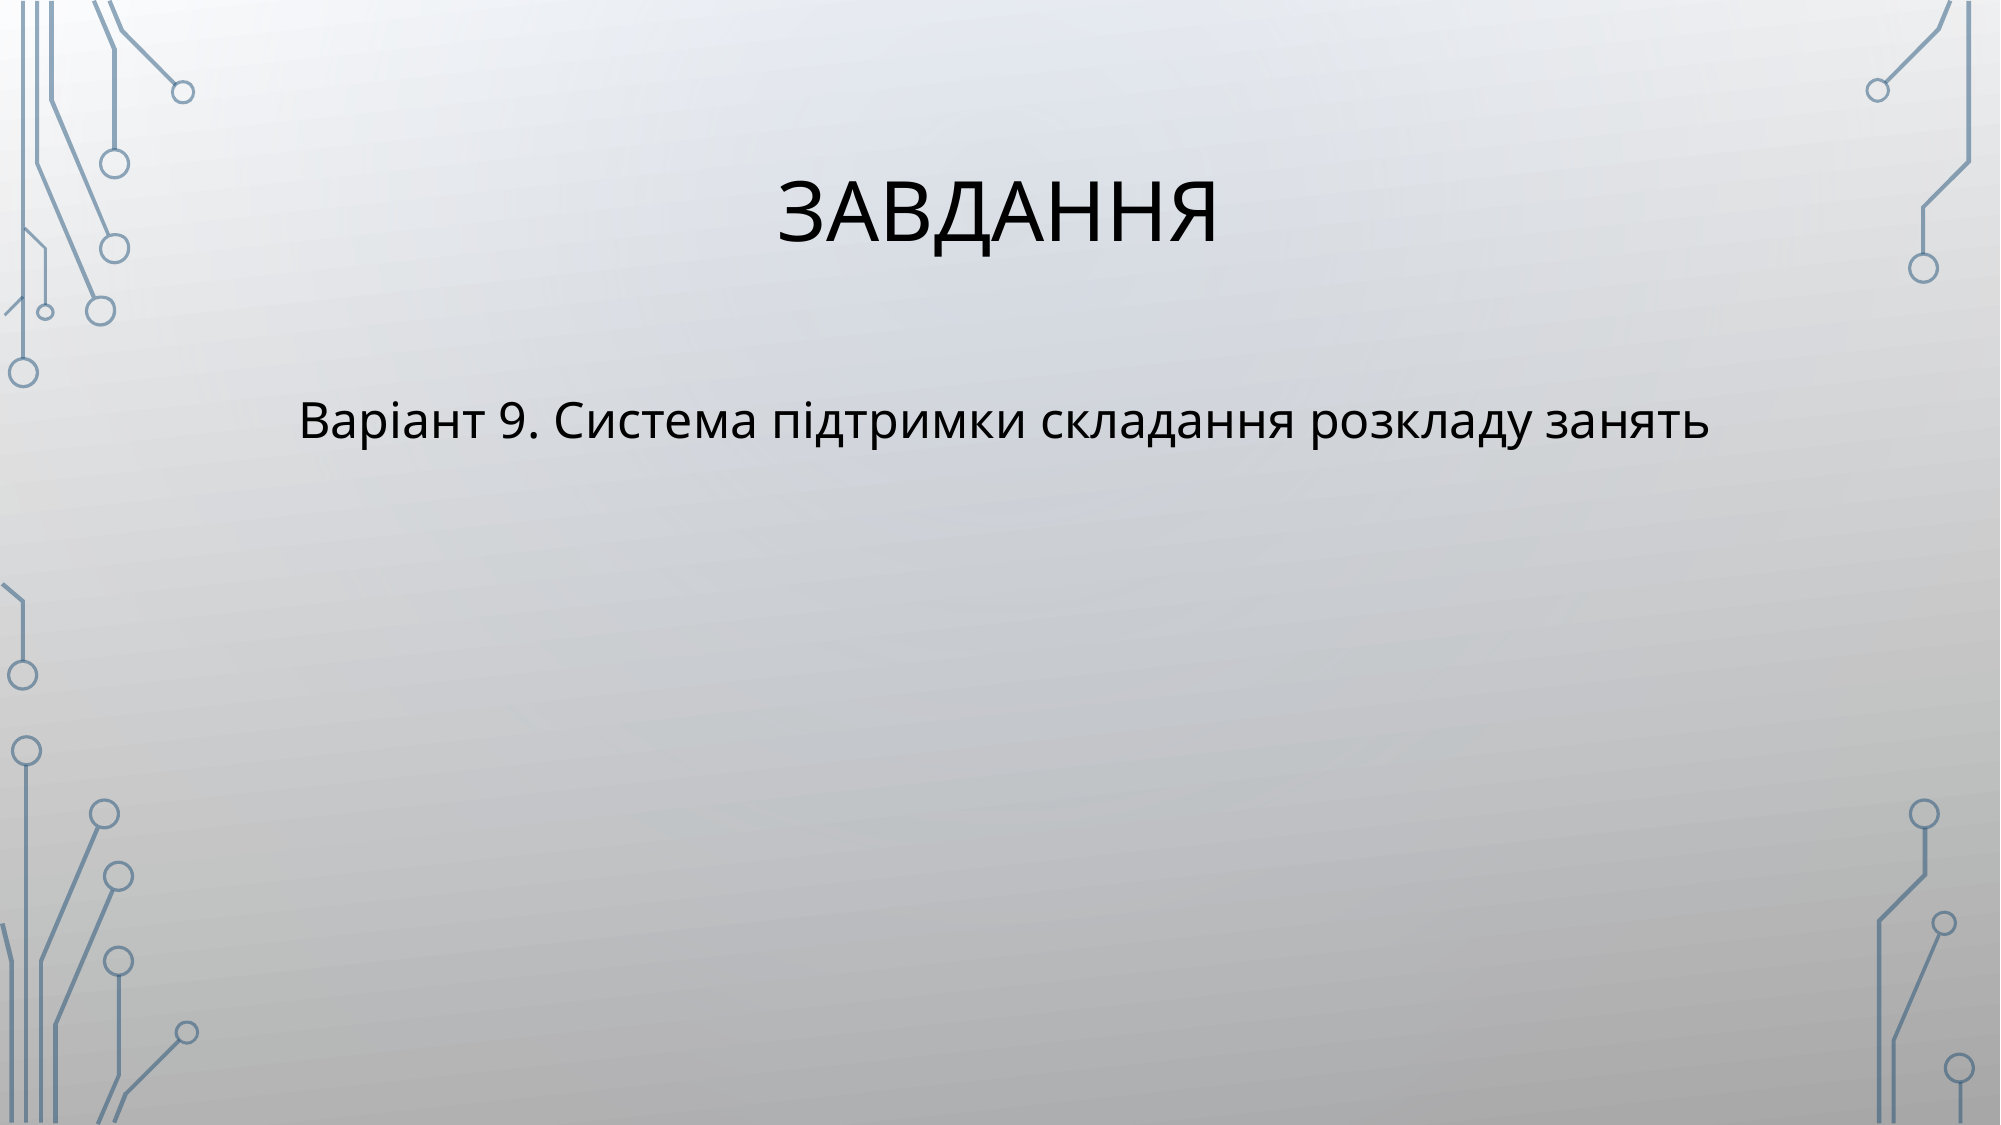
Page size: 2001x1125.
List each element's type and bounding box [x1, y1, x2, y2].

text_box [0, 0, 201, 1125]
text_box [1863, 0, 1976, 1124]
picture [201, 0, 2000, 1125]
